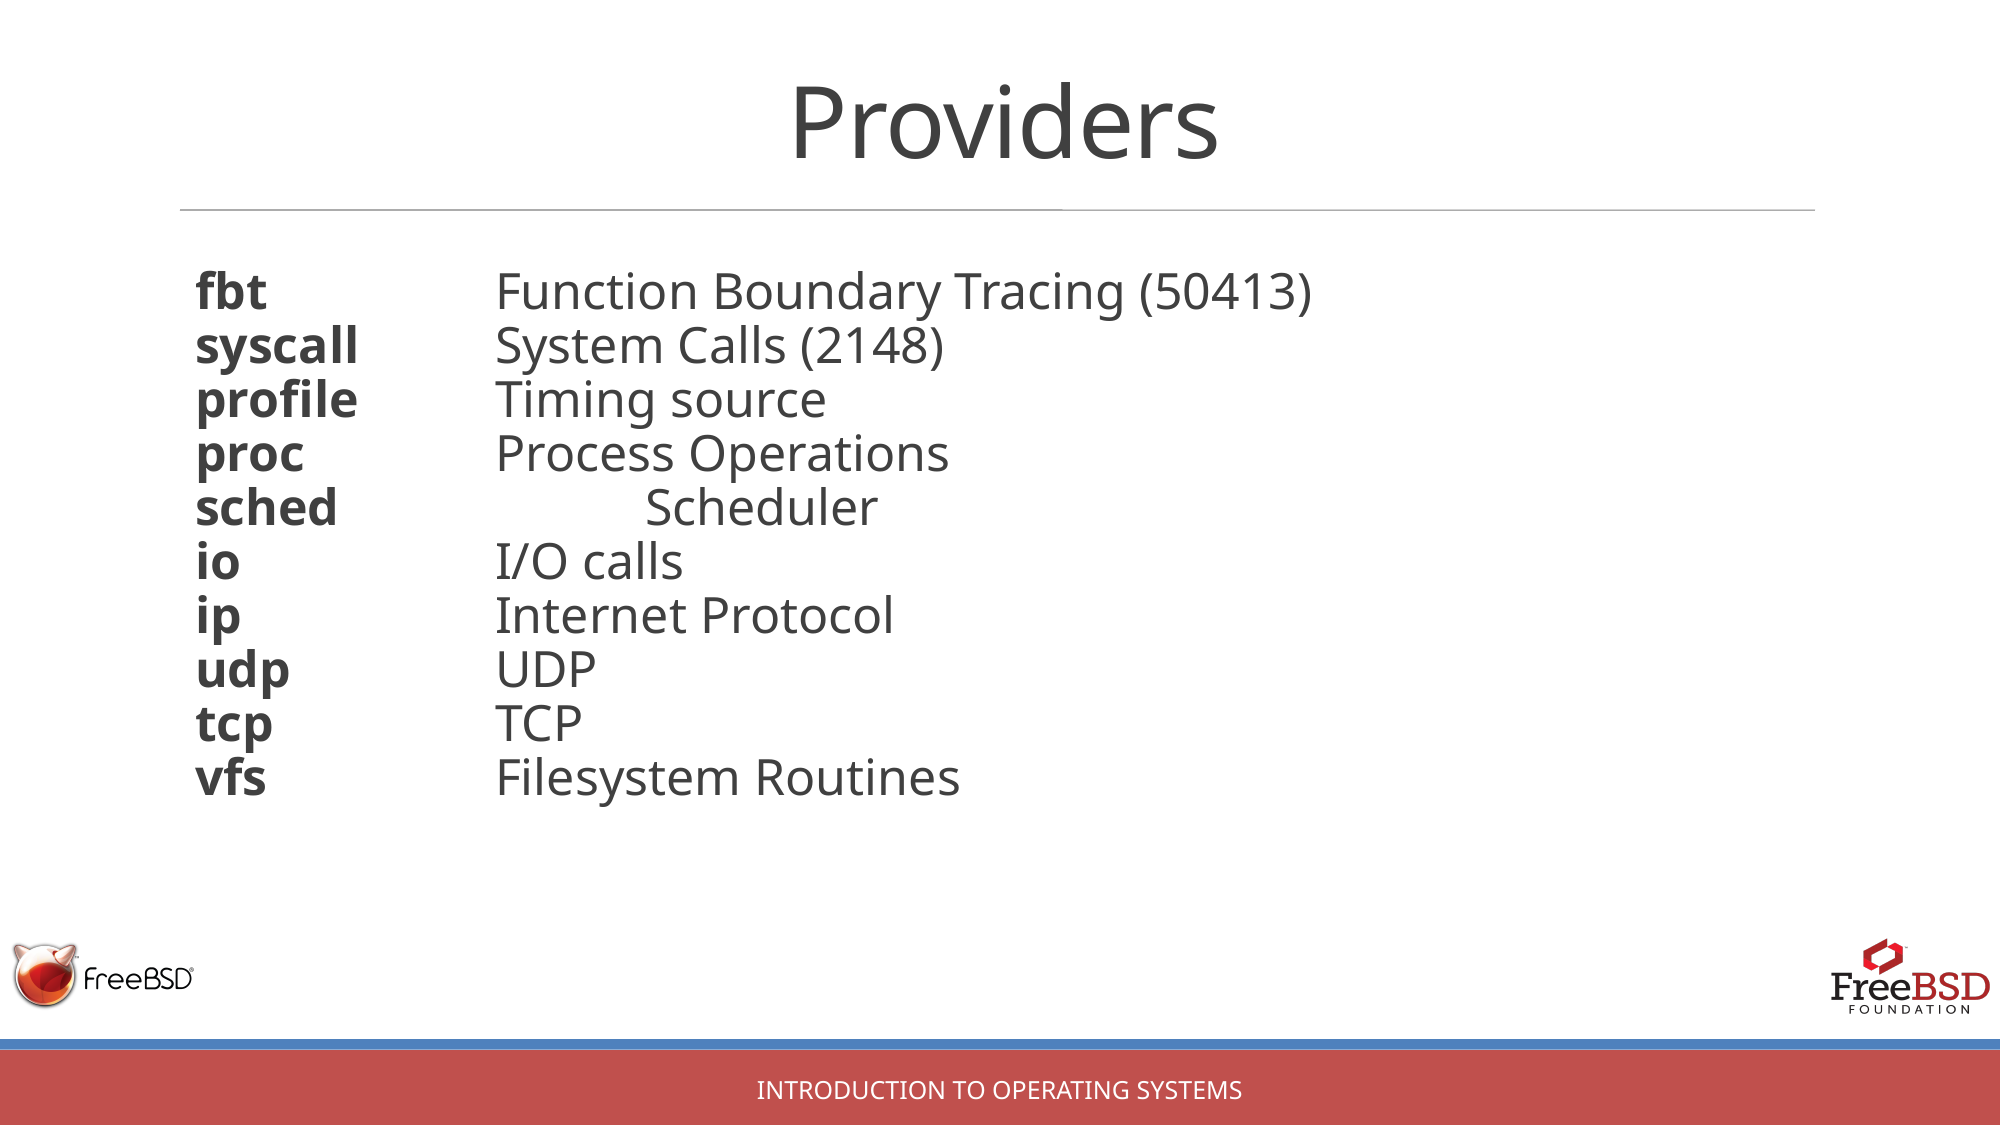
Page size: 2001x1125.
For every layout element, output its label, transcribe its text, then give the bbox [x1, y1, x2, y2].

text_box fbt Function Boundary Tracing (50413) syscall System Calls (2148) profile Timing source proc Process Operations sched Scheduler io I/O calls ip Internet Protocol udp UDP tcp TCP vfs Filesystem Routines [180, 259, 1830, 963]
text_box Introduction to Operating Systems [604, 1059, 1396, 1120]
text_box Providers [180, 46, 1830, 191]
picture [0, 931, 194, 1021]
